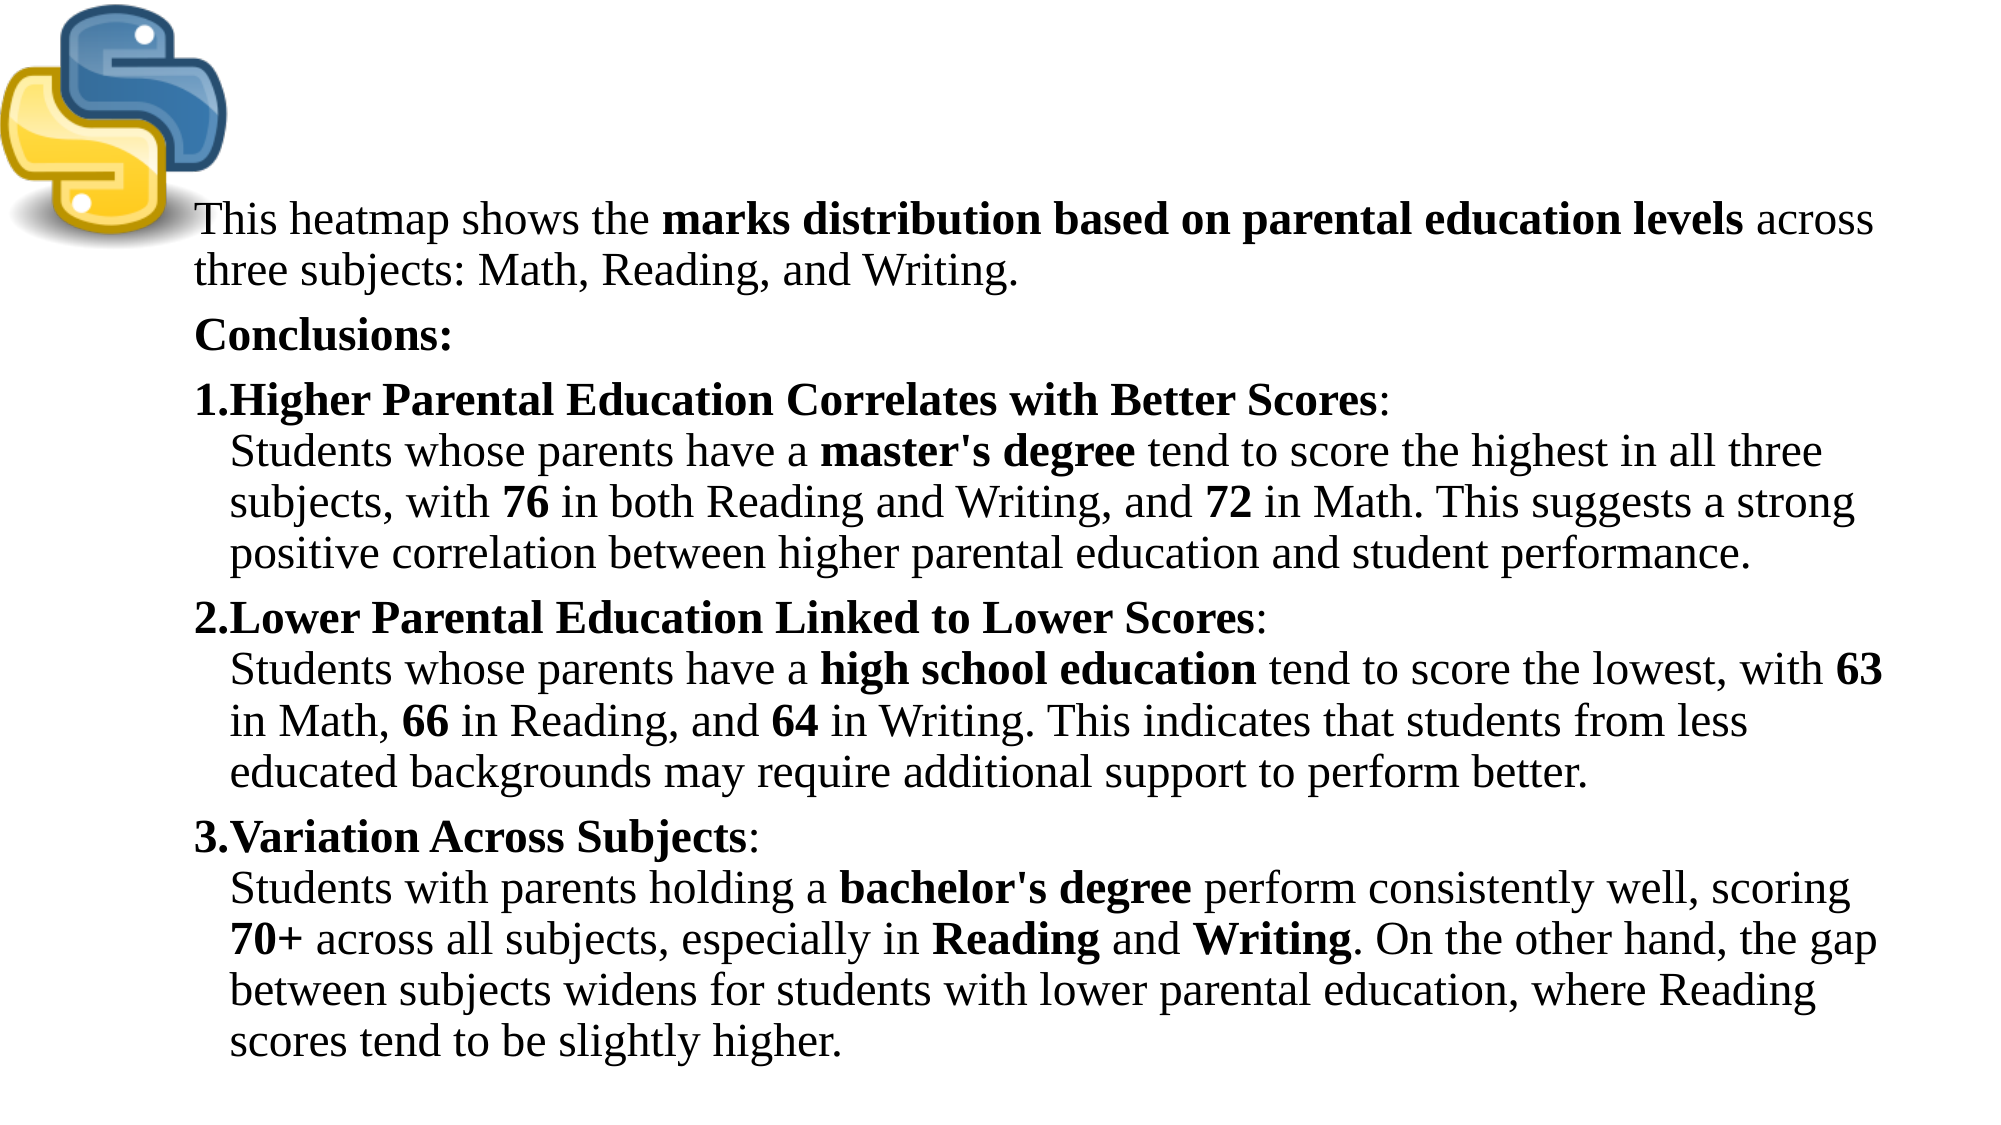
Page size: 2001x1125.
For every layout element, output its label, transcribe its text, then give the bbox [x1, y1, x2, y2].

picture [0, 0, 242, 256]
list This heatmap shows the marks distribution based on parental education levels across three subjects: Math, Reading, and Writing. Conclusions: Higher Parental Education Correlates with Better Scores: Students whose parents have a master's degree tend to score the highest in all three subjects, with 76 in both Reading and Writing, and 72 in Math. This suggests a strong positive correlation between higher parental education and student performance. Lower Parental Education Linked to Lower Scores: Students whose parents have a high school education tend to score the lowest, with 63 in Math, 66 in Reading, and 64 in Writing. This indicates that students from less educated backgrounds may require additional support to perform better. Variation Across Subjects: Students with parents holding a bachelor's degree perform consistently well, scoring 70+ across all subjects, especially in Reading and Writing. On the other hand, the gap between subjects widens for students with lower parental education, where Reading scores tend to be slightly higher. [178, 186, 1904, 1087]
